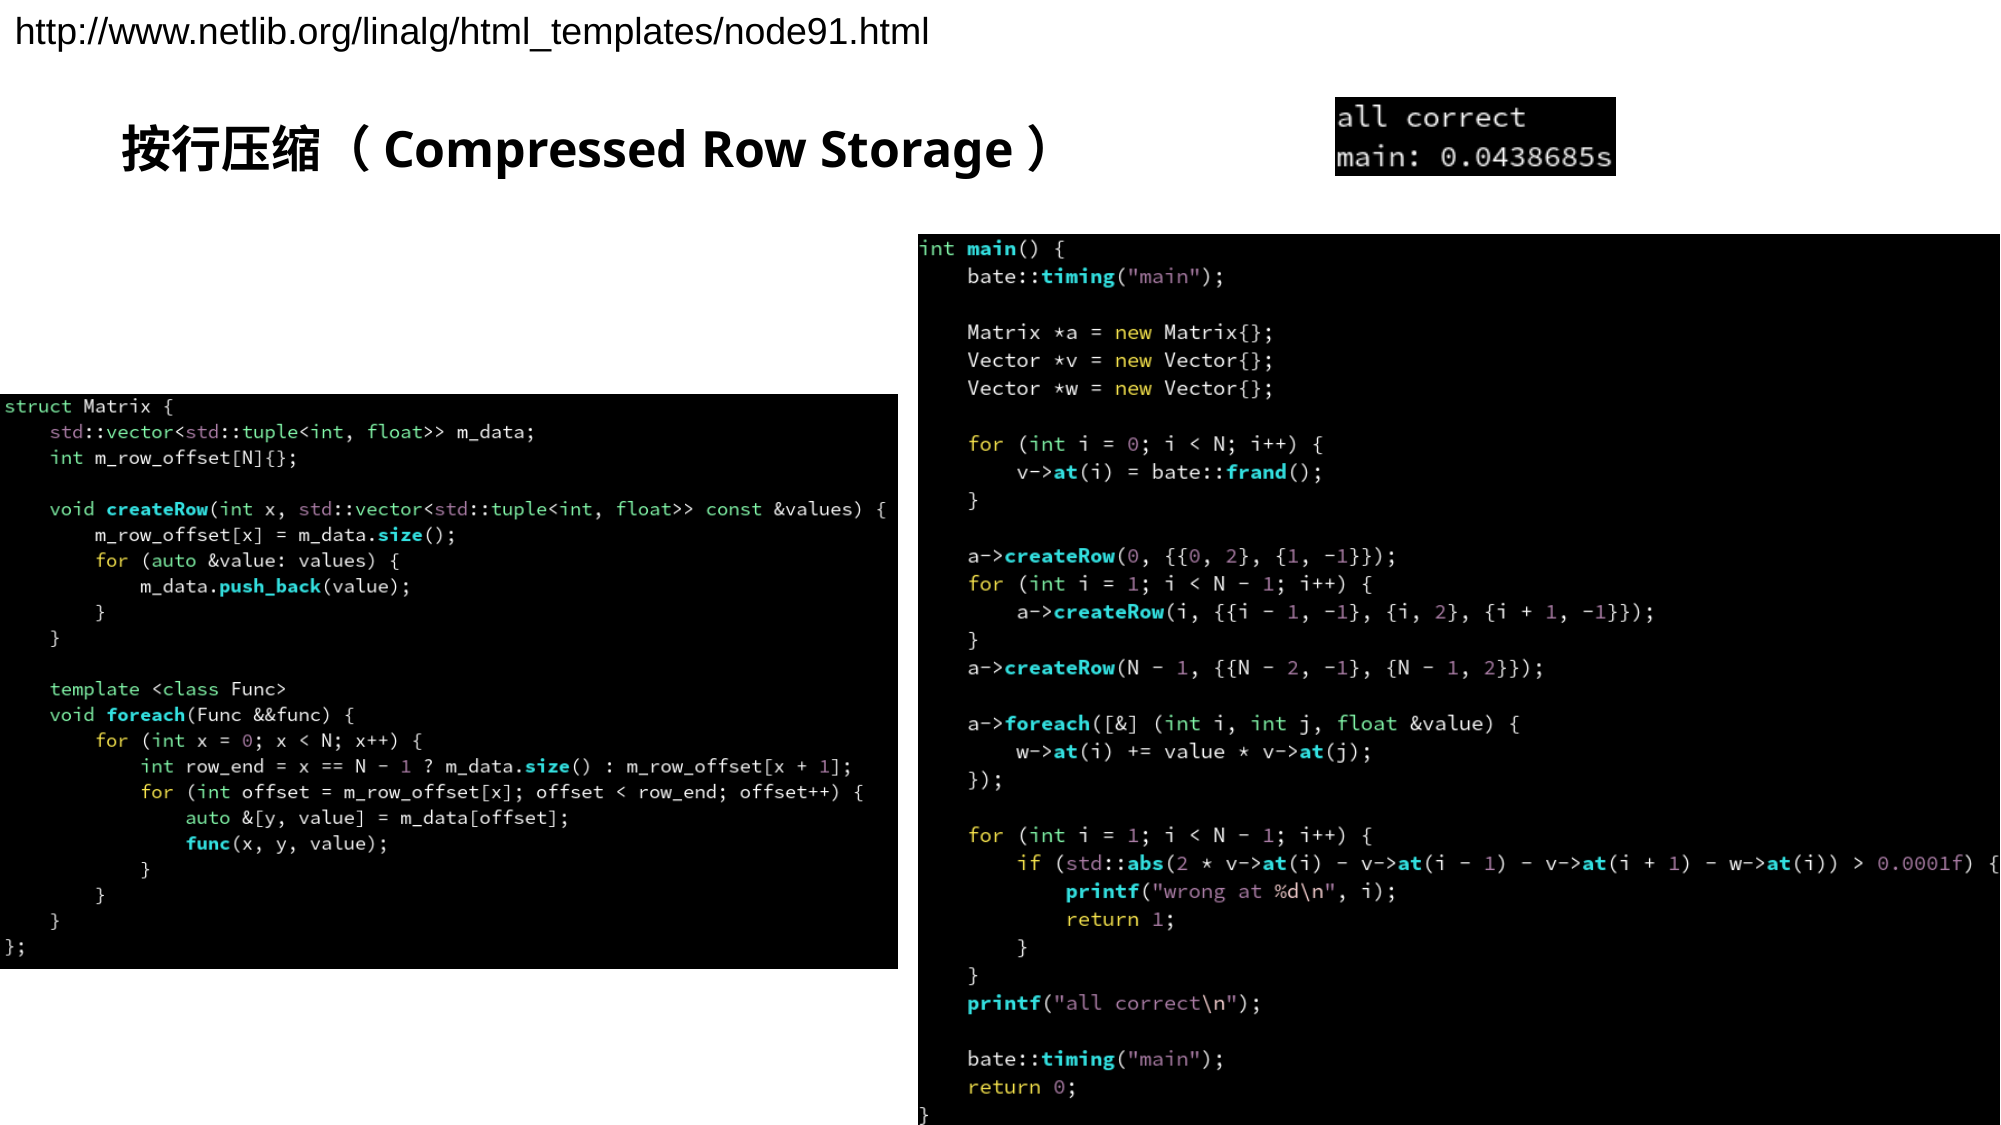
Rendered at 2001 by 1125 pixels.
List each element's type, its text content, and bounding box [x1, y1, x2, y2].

text_box http://www.netlib.org/linalg/html_templates/node91.html [0, 0, 1225, 60]
picture [1335, 97, 1616, 176]
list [0, 394, 898, 969]
title 按行压缩（Compressed Row Storage） [106, 42, 1832, 260]
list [918, 234, 2000, 1125]
